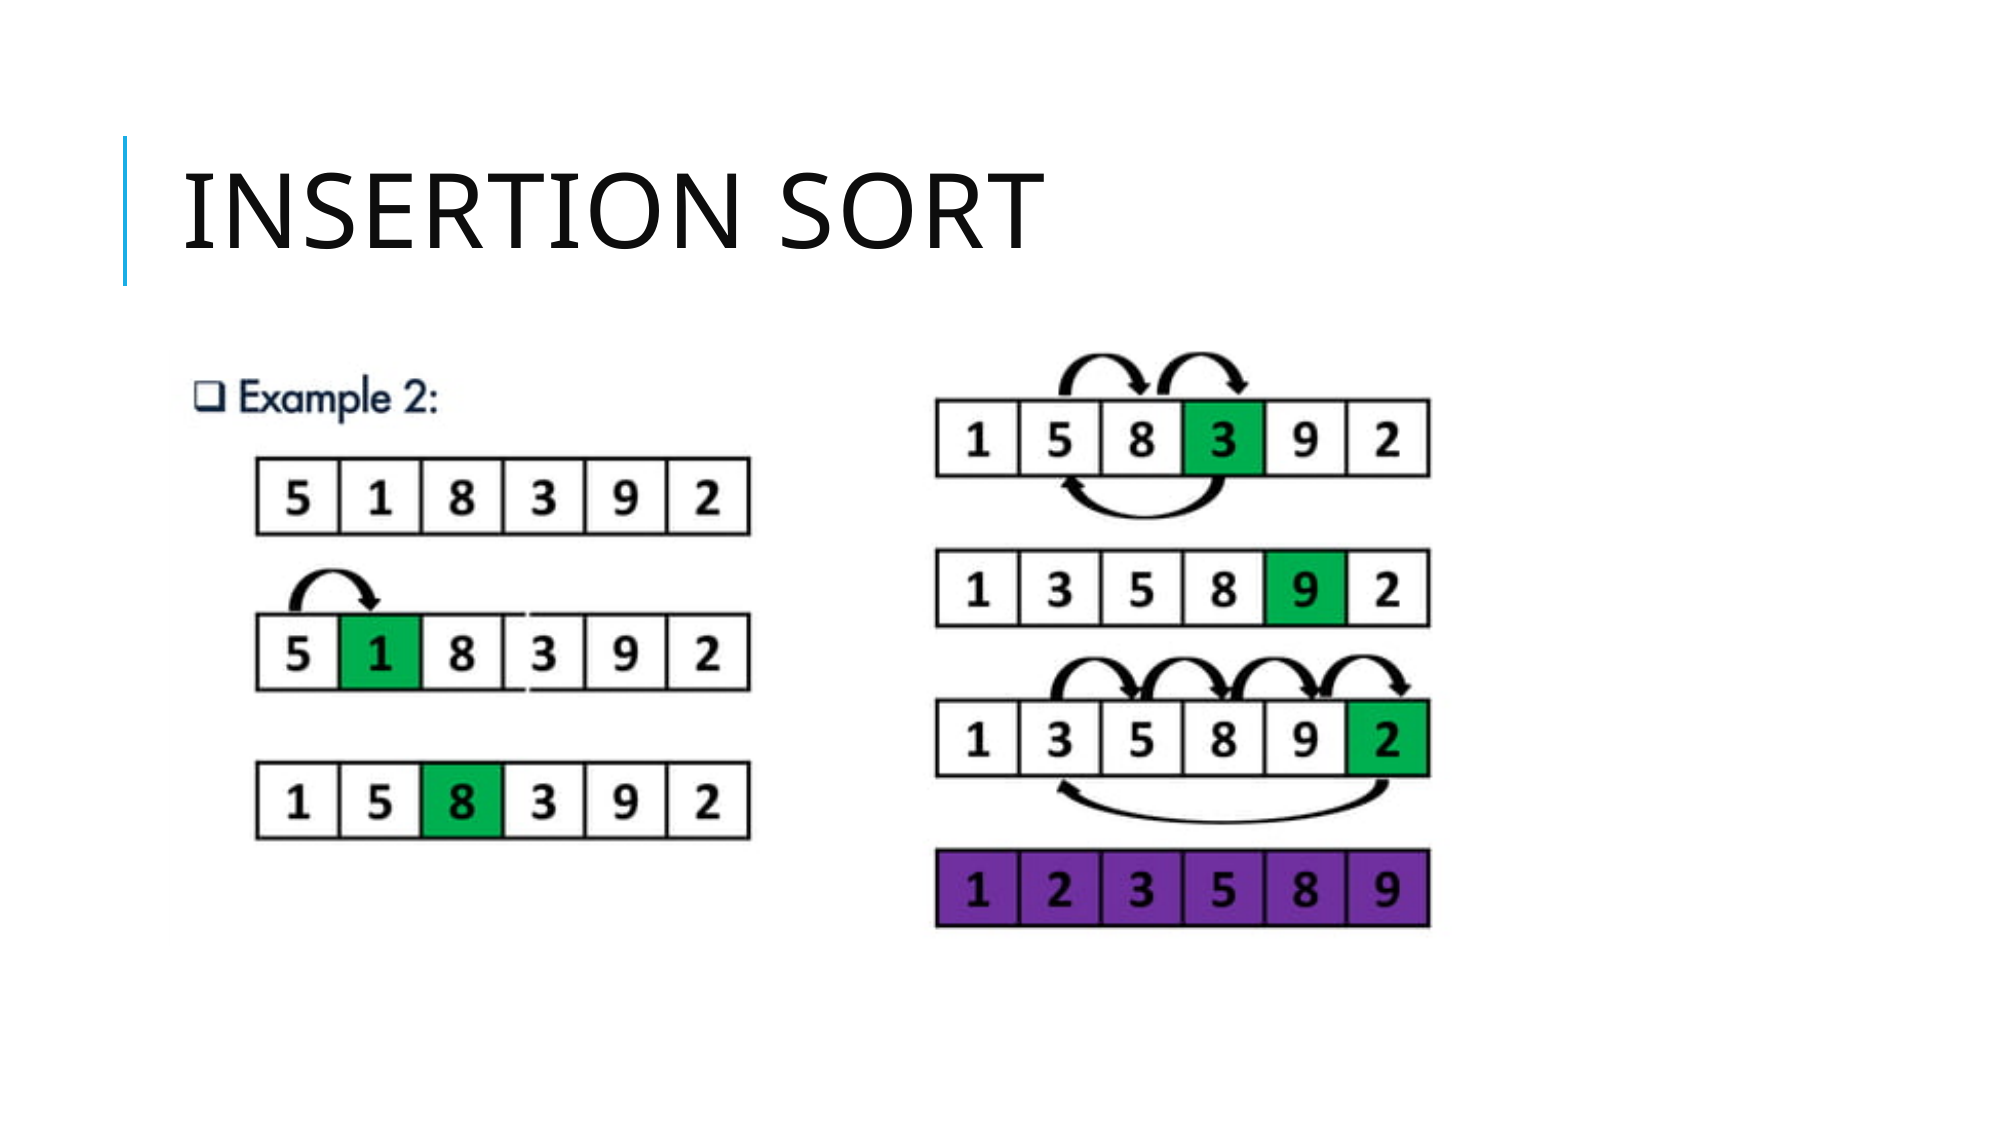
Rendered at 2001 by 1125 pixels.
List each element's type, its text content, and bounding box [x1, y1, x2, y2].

picture [167, 349, 1478, 946]
title Insertion sort [168, 96, 1763, 342]
